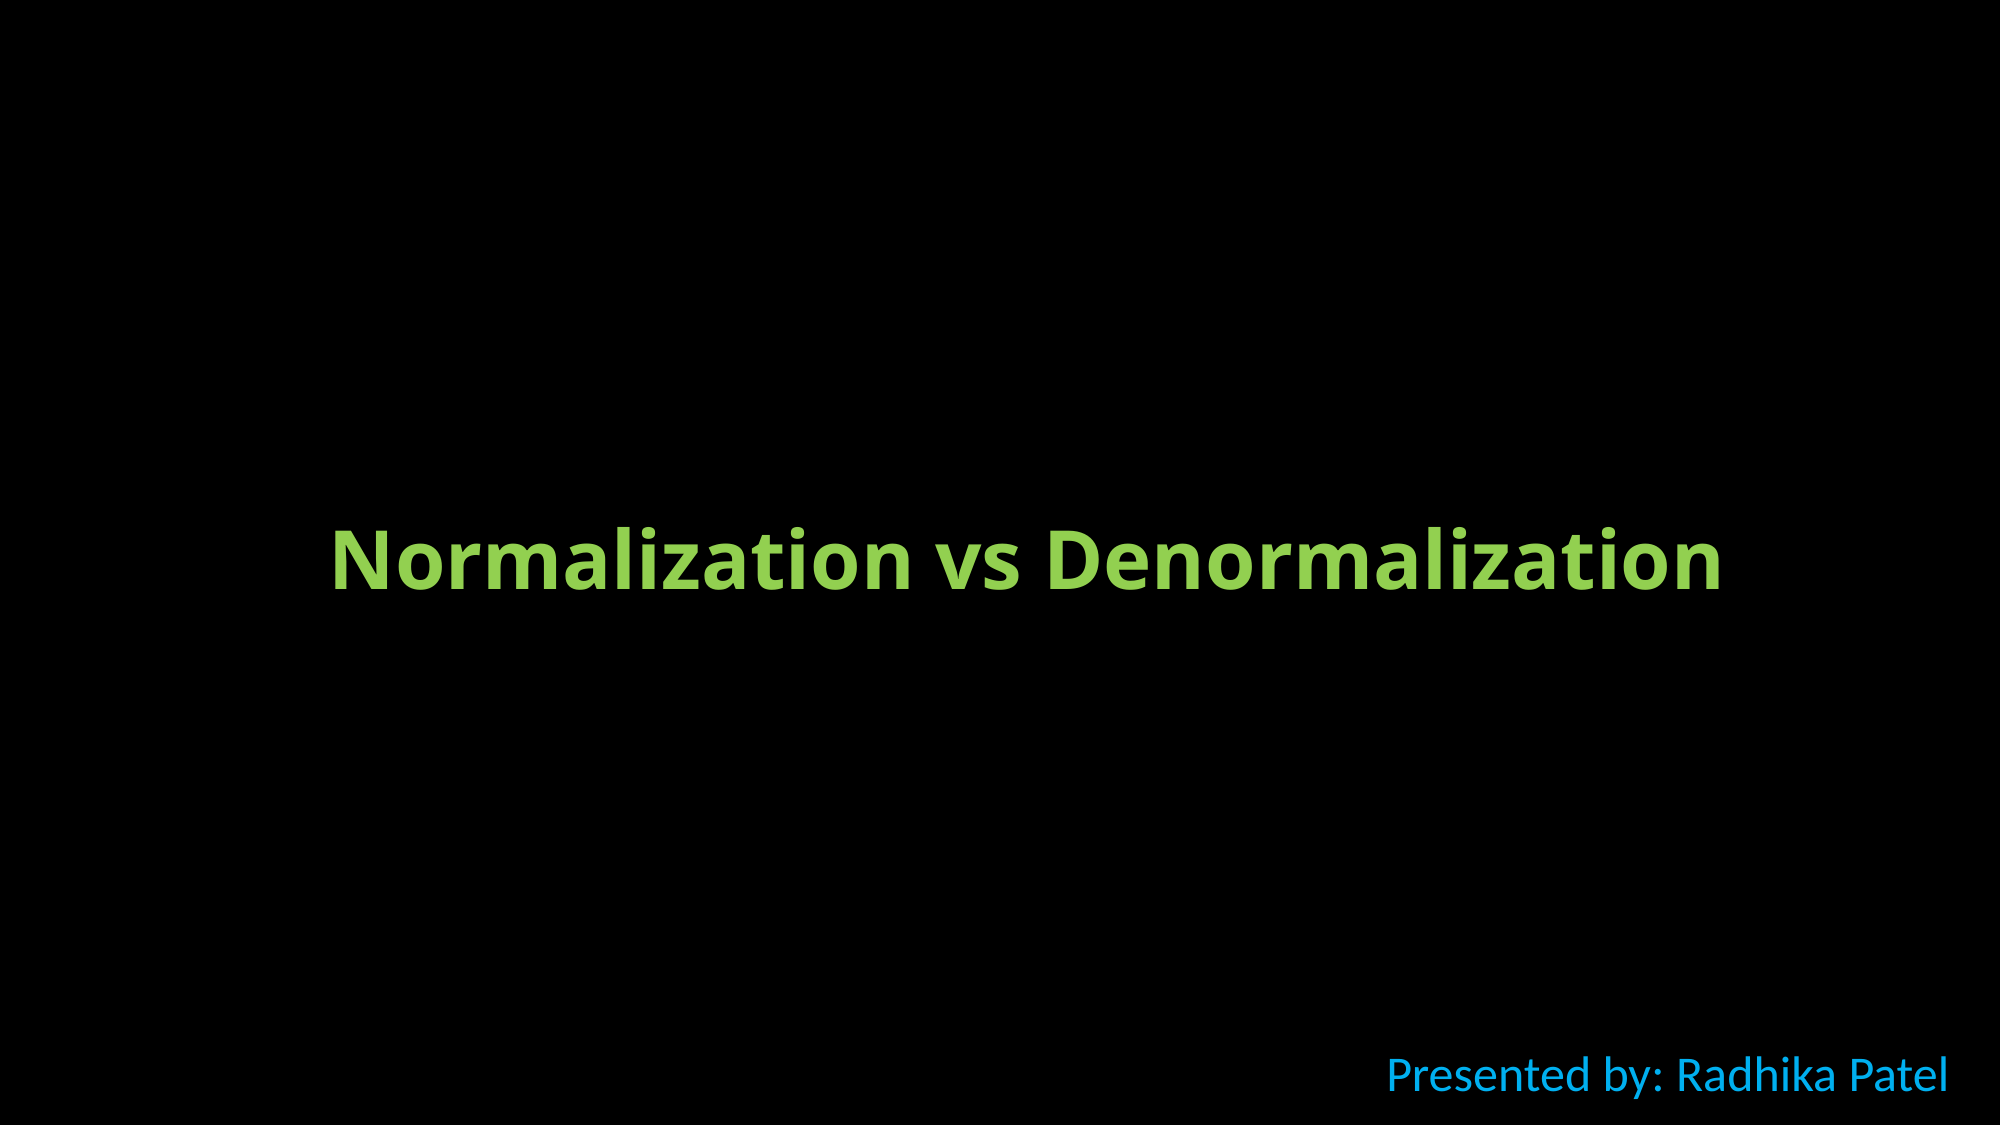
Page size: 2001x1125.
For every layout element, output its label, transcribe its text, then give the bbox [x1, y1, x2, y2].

title Normalization vs Denormalization [304, 510, 1750, 615]
subtitle Presented by: Radhika Patel [1347, 1040, 2000, 1125]
